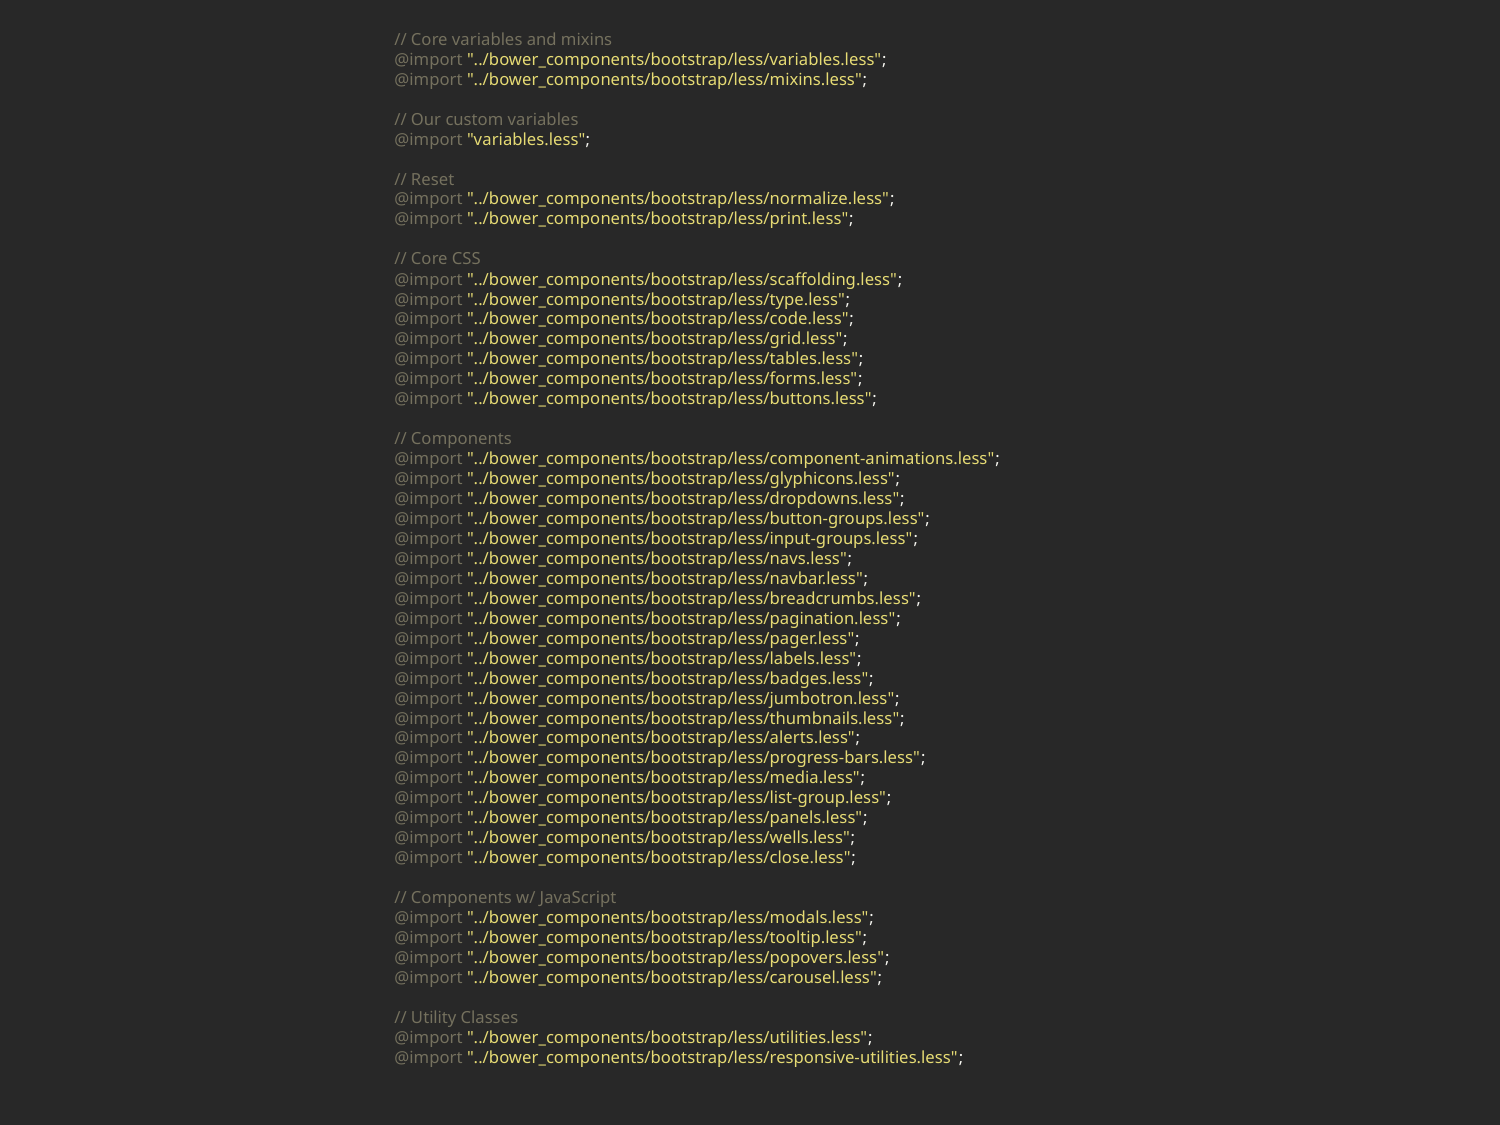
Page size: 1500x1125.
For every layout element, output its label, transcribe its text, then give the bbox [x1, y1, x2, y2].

text_box // Core variables and mixins @import "../bower_components/bootstrap/less/variables.less"; @import "../bower_components/bootstrap/less/mixins.less"; // Our custom variables @import "variables.less"; // Reset @import "../bower_components/bootstrap/less/normalize.less"; @import "../bower_components/bootstrap/less/print.less"; // Core CSS @import "../bower_components/bootstrap/less/scaffolding.less"; @import "../bower_components/bootstrap/less/type.less"; @import "../bower_components/bootstrap/less/code.less"; @import "../bower_components/bootstrap/less/grid.less"; @import "../bower_components/bootstrap/less/tables.less"; @import "../bower_components/bootstrap/less/forms.less"; @import "../bower_components/bootstrap/less/buttons.less"; // Components @import "../bower_components/bootstrap/less/component-animations.less"; @import "../bower_components/bootstrap/less/glyphicons.less"; @import "../bower_components/bootstrap/less/dropdowns.less"; @import "../bower_components/bootstrap/less/button-groups.less"; @import "../bower_components/bootstrap/less/input-groups.less"; @import "../bower_components/bootstrap/less/navs.less"; @import "../bower_components/bootstrap/less/navbar.less"; @import "../bower_components/bootstrap/less/breadcrumbs.less"; @import "../bower_components/bootstrap/less/pagination.less"; @import "../bower_components/bootstrap/less/pager.less"; @import "../bower_components/bootstrap/less/labels.less"; @import "../bower_components/bootstrap/less/badges.less"; @import "../bower_components/bootstrap/less/jumbotron.less"; @import "../bower_components/bootstrap/less/thumbnails.less"; @import "../bower_components/bootstrap/less/alerts.less"; @import "../bower_components/bootstrap/less/progress-bars.less"; @import "../bower_components/bootstrap/less/media.less"; @import "../bower_components/bootstrap/less/list-group.less"; @import "../bower_components/bootstrap/less/panels.less"; @import "../bower_components/bootstrap/less/wells.less"; @import "../bower_components/bootstrap/less/close.less"; // Components w/ JavaScript @import "../bower_components/bootstrap/less/modals.less"; @import "../bower_components/bootstrap/less/tooltip.less"; @import "../bower_components/bootstrap/less/popovers.less"; @import "../bower_components/bootstrap/less/carousel.less"; // Utility Classes @import "../bower_components/bootstrap/less/utilities.less"; @import "../bower_components/bootstrap/less/responsive-utilities.less"; [379, 21, 1188, 1075]
